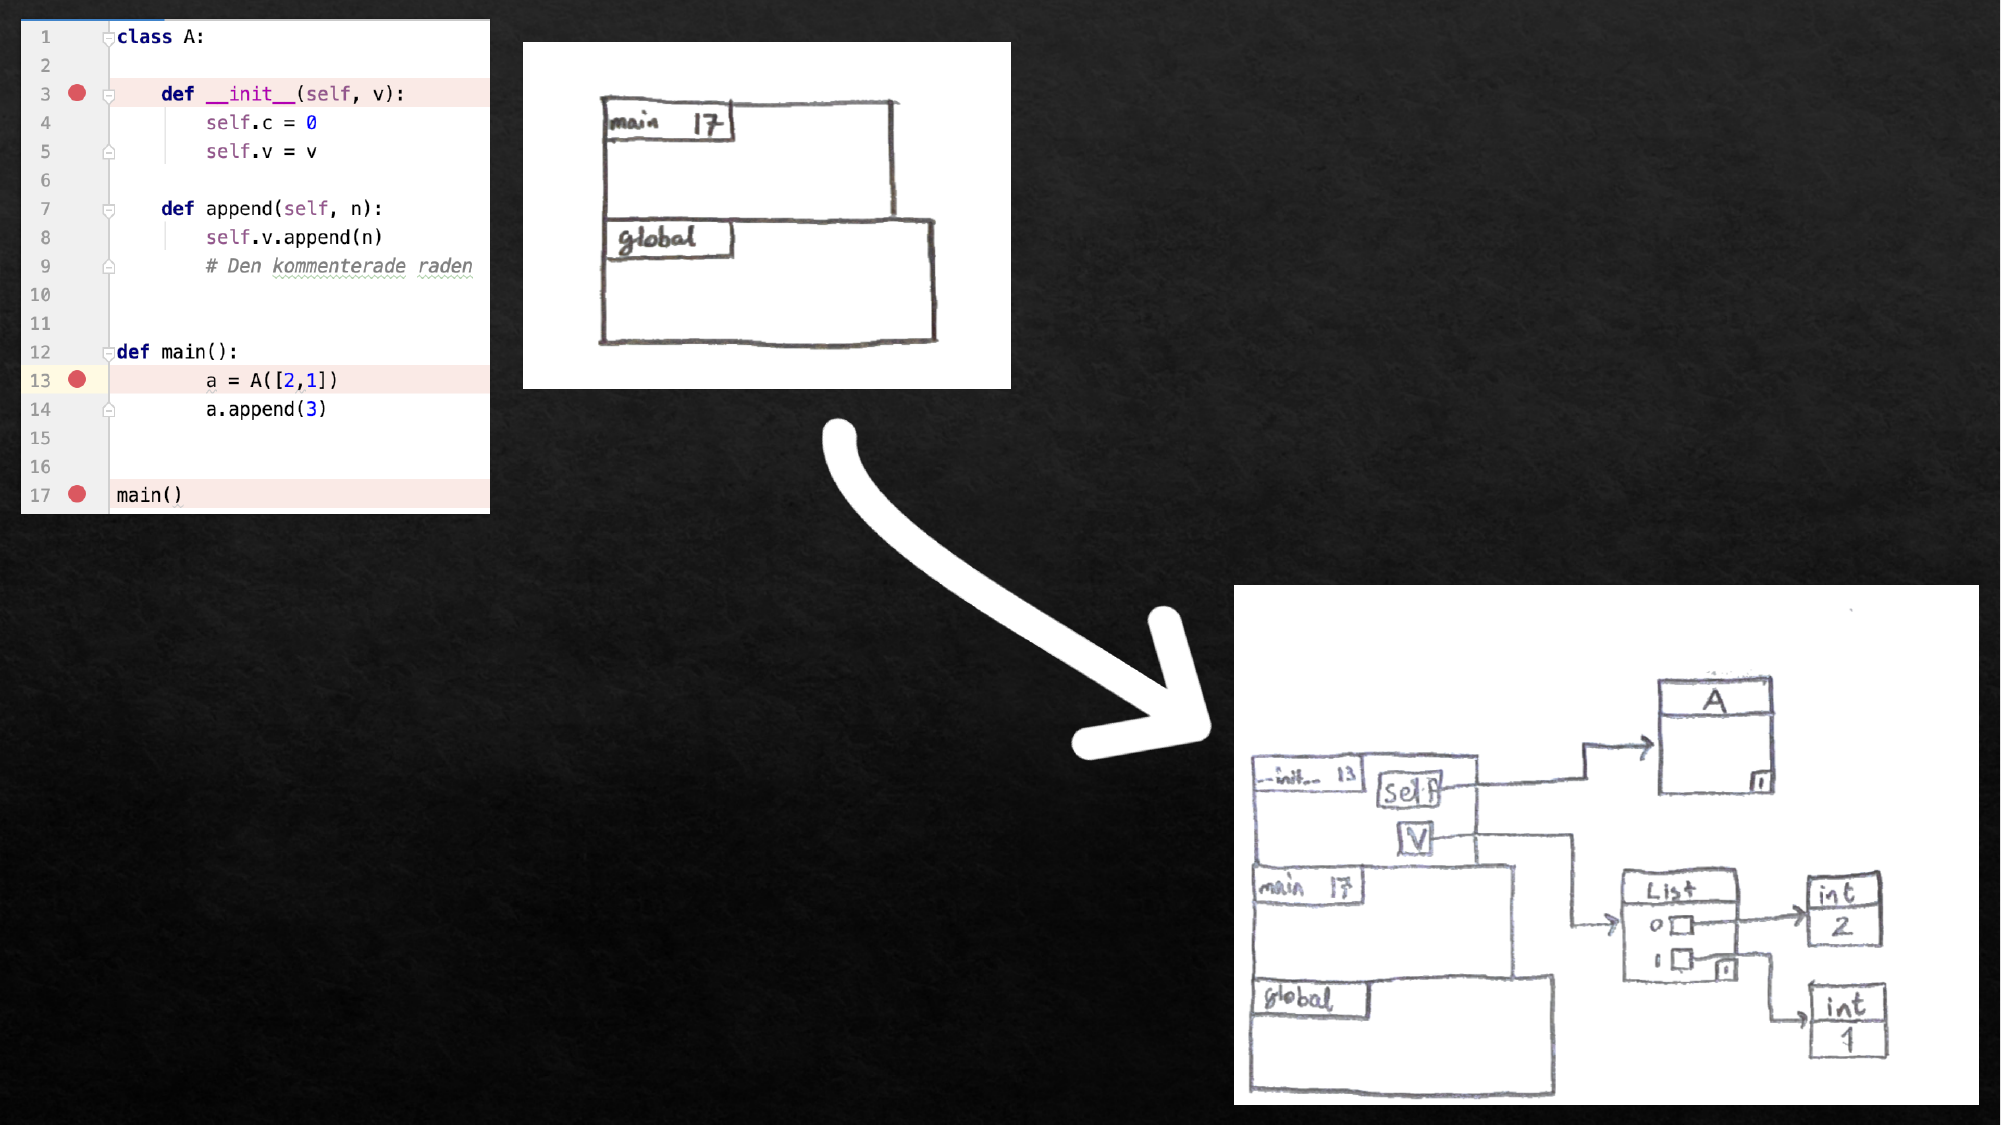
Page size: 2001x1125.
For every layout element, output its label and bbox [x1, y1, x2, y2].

list [20, 19, 490, 514]
picture [523, 42, 1980, 1105]
